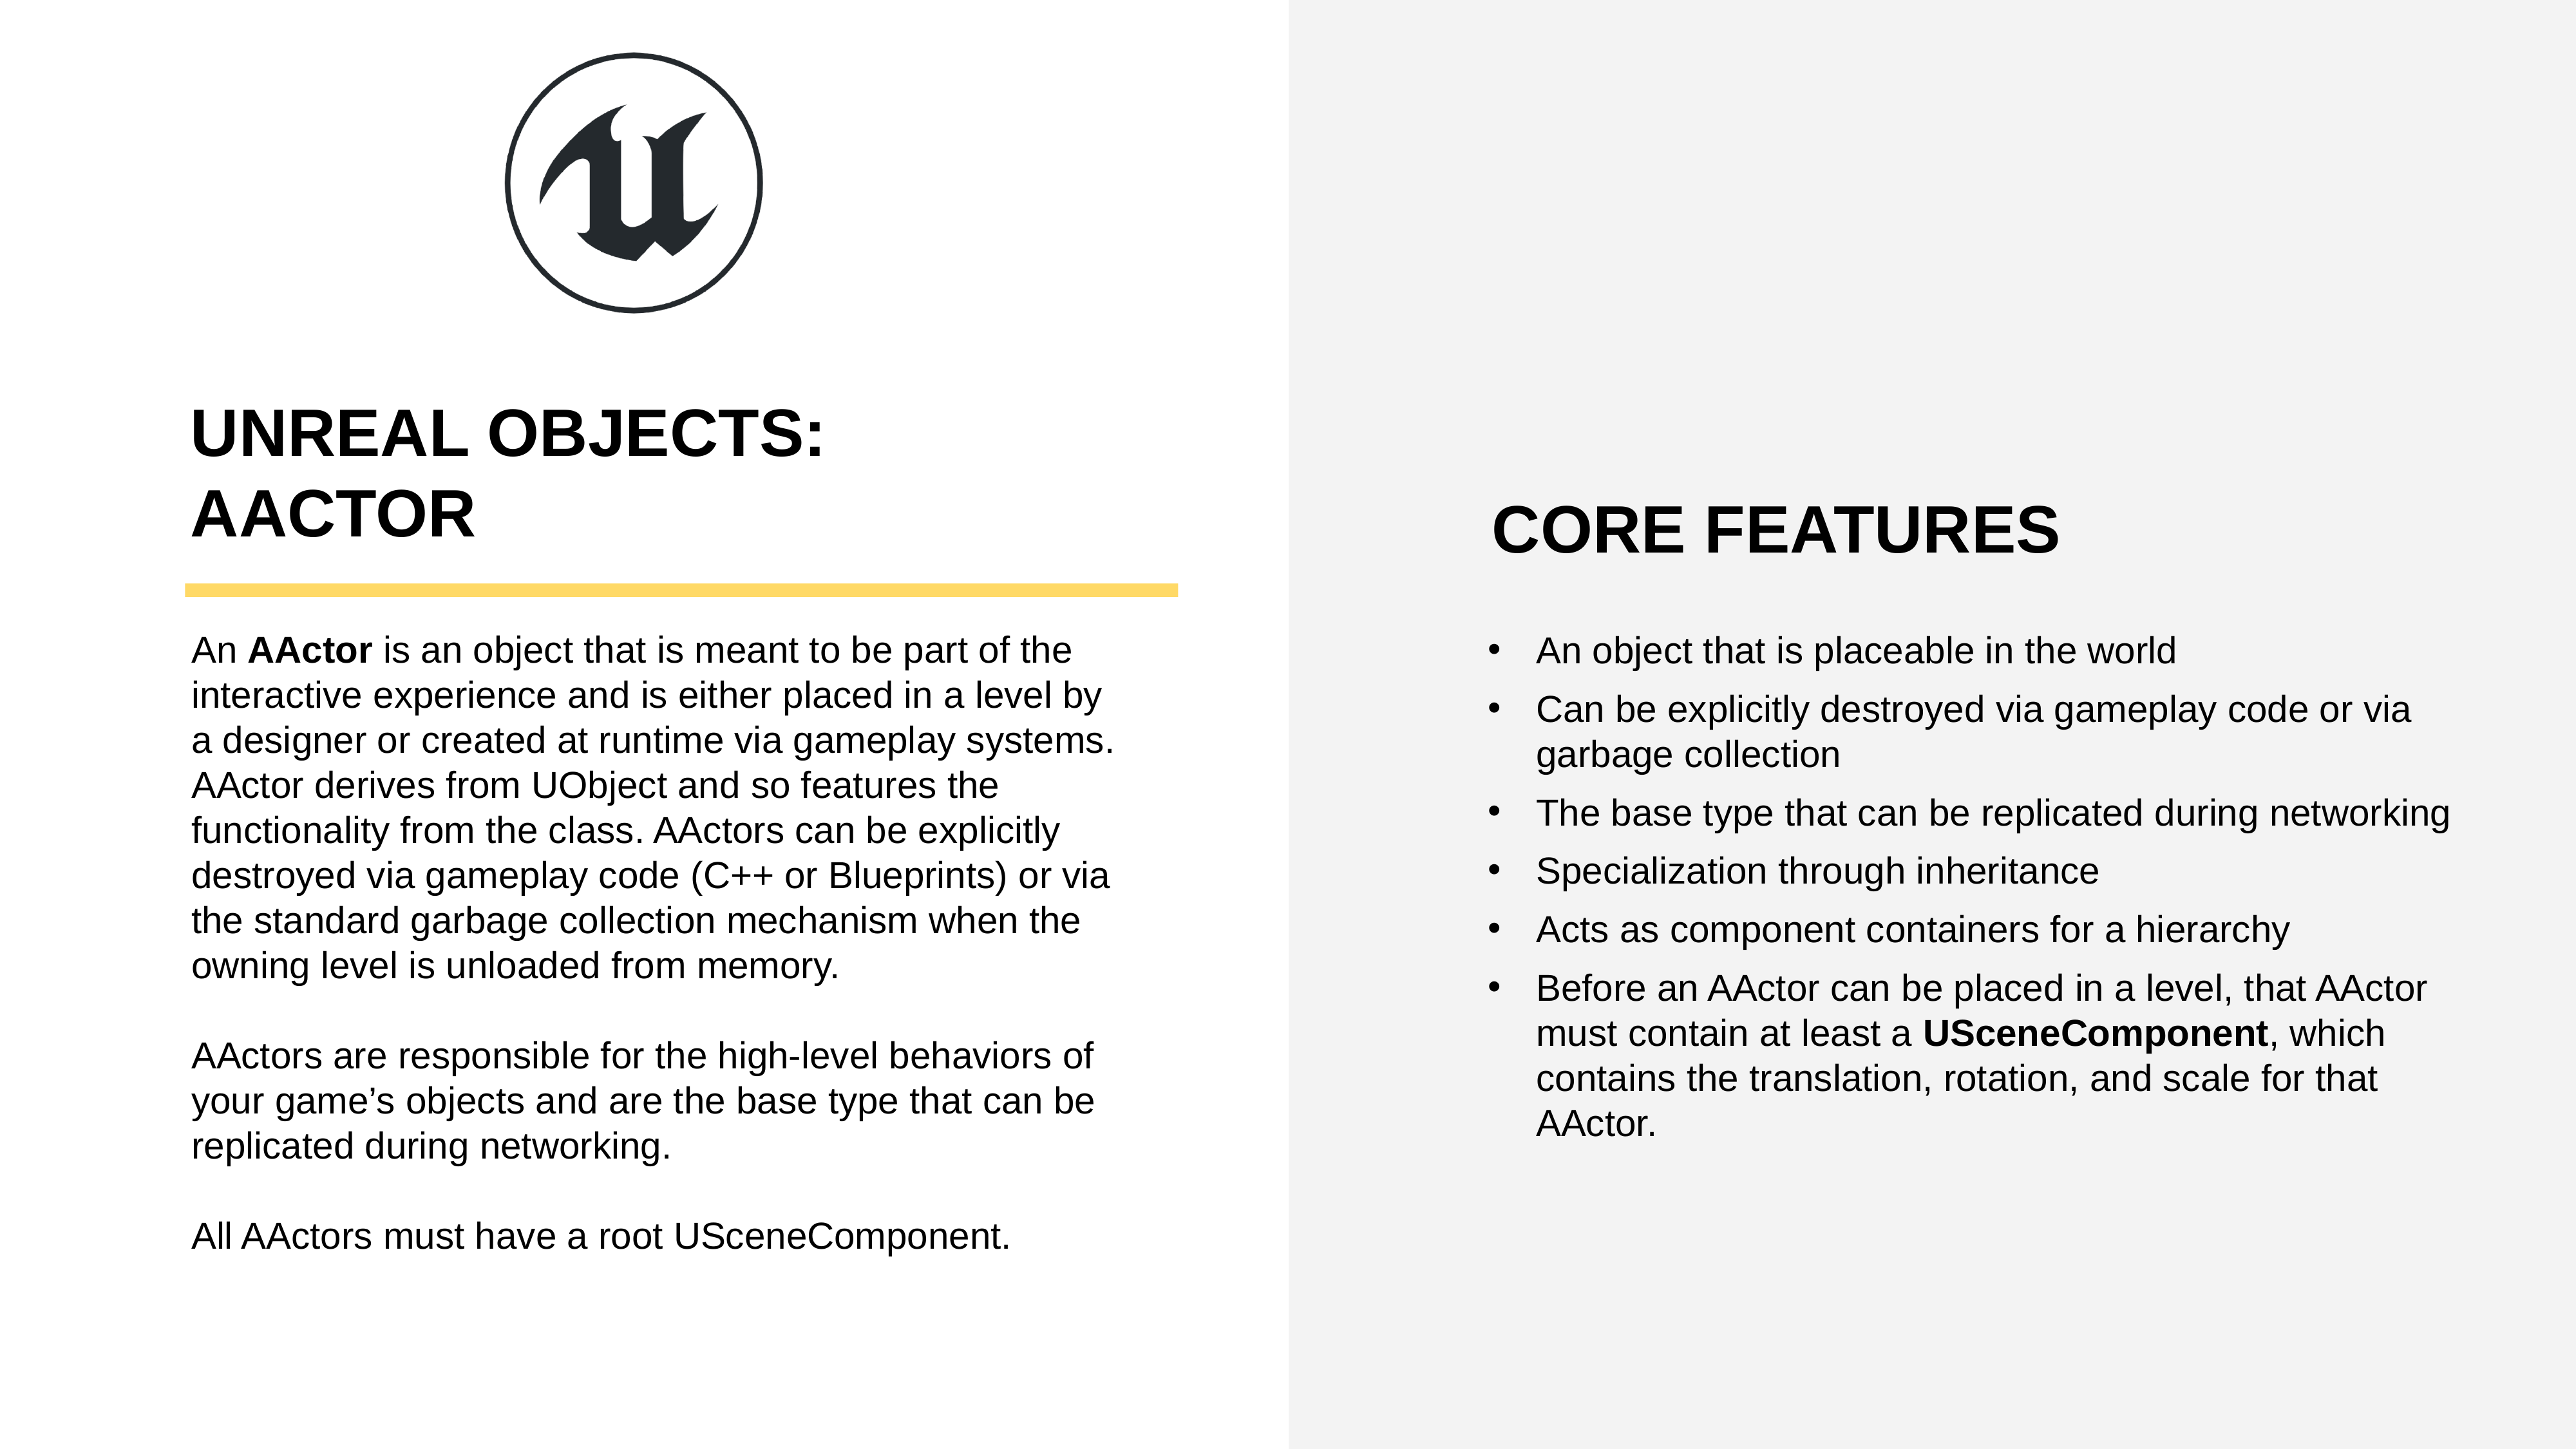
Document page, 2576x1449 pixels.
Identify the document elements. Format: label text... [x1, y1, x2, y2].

text_box [185, 583, 1179, 597]
picture [495, 42, 773, 327]
text_box Unreal Objects: AActor [185, 384, 1133, 556]
text_box [1289, 0, 2576, 1449]
text_box An AActor is an object that is meant to be part of the interactive experience and is either placed in a level by a designer or created at runtime via gameplay systems. AActor derives from UObject and so features the functionality from the class. AActors can be explicitly destroyed via gameplay code (C++ or Blueprints) or via the standard garbage collection mechanism when the owning level is unloaded from memory. AActors are responsible for the high-level behaviors of your game’s objects and are the base type that can be replicated during networking. All AActors must have a root USceneComponent. [185, 620, 1179, 1262]
text_box Core features [1486, 480, 2435, 572]
text_box An object that is placeable in the world Can be explicitly destroyed via gameplay code or via garbage collection The base type that can be replicated during networking Specialization through inheritance Acts as component containers for a hierarchy Before an AActor can be placed in a level, that AActor must contain at least a USceneComponent, which contains the translation, rotation, and scale for that AActor. [1482, 620, 2459, 1150]
